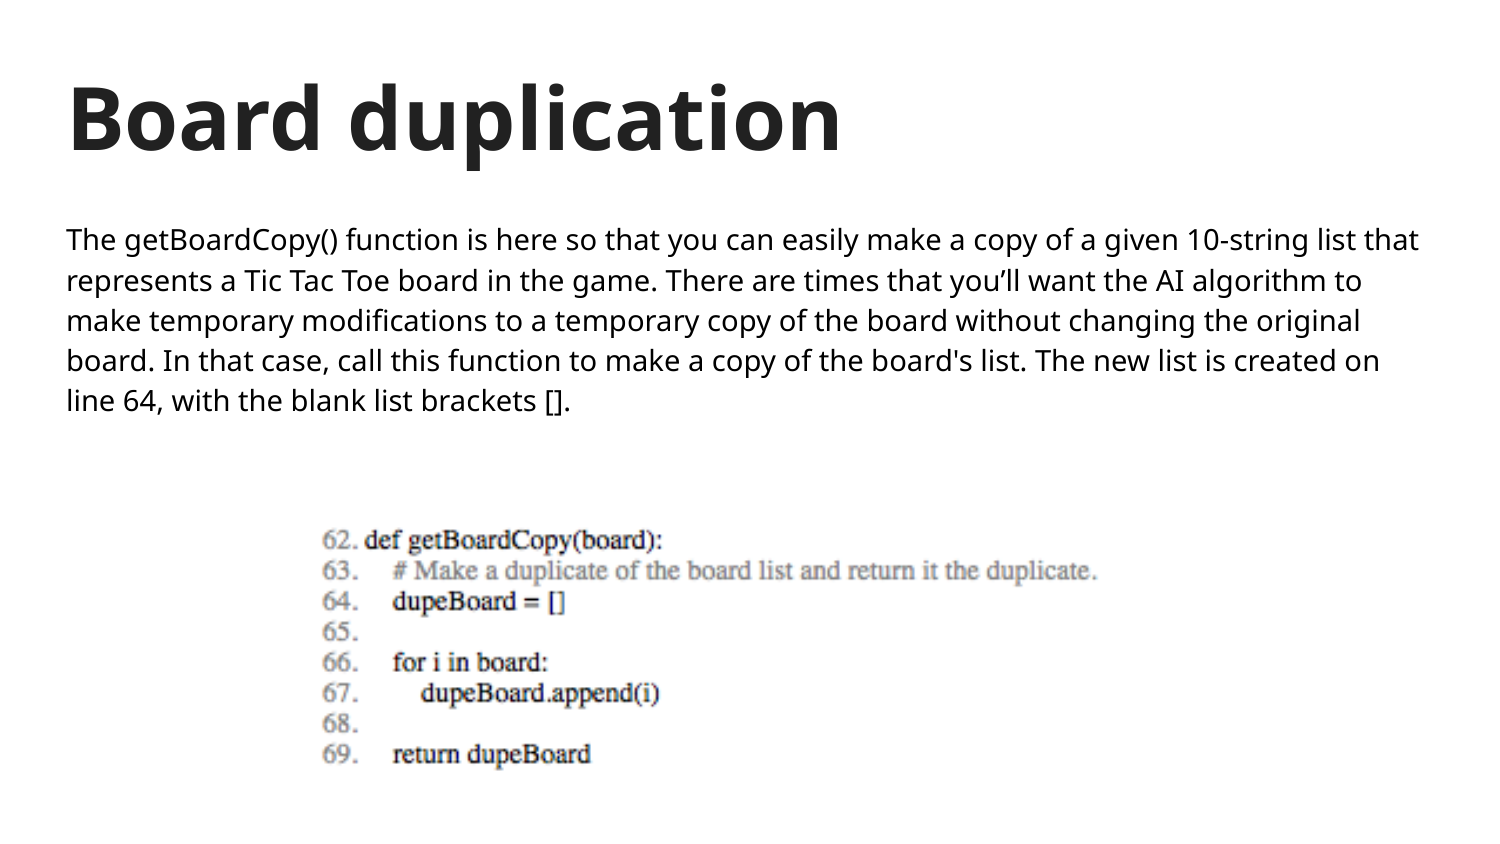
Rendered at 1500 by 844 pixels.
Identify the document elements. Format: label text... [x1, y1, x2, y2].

picture [308, 519, 1151, 793]
title Board duplication [51, 48, 1449, 180]
list The getBoardCopy() function is here so that you can easily make a copy of a given 10-string list that represents a Tic Tac Toe board in the game. There are times that you’ll want the AI algorithm to make temporary modifications to a temporary copy of the board without changing the original board. In that case, call this function to make a copy of the board's list. The new list is created on line 64, with the blank list brackets []. [51, 201, 1449, 750]
